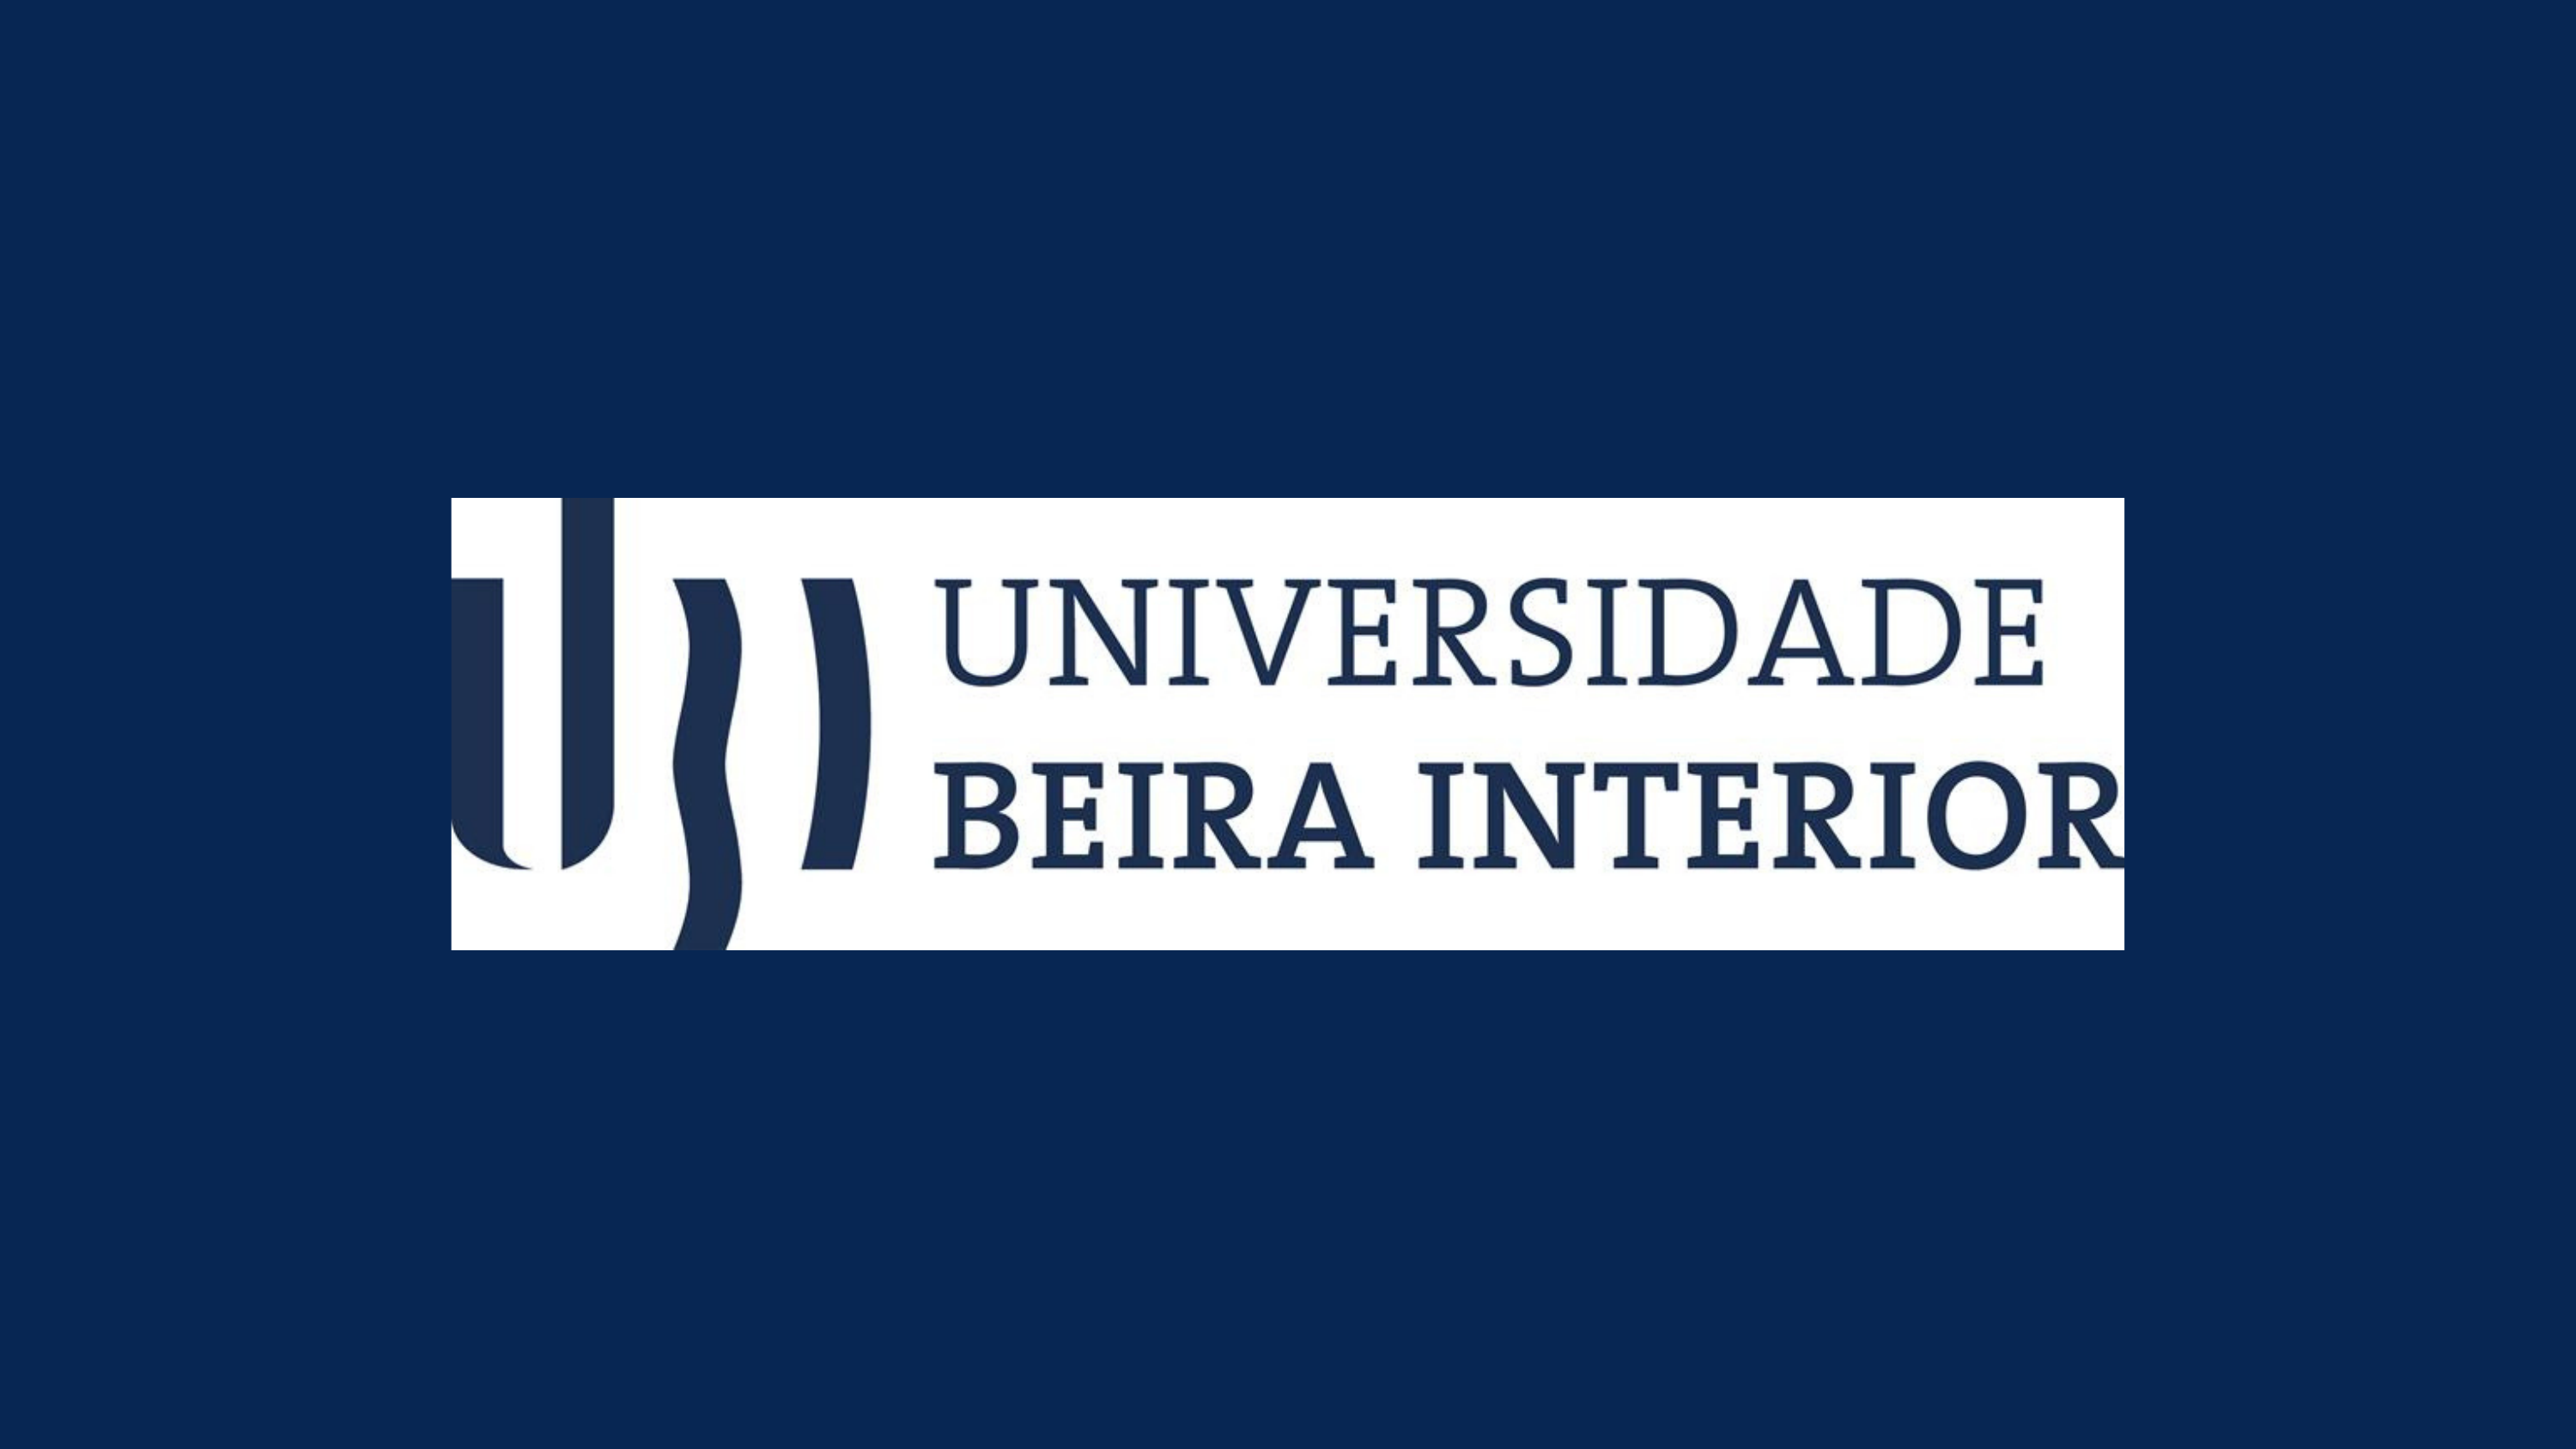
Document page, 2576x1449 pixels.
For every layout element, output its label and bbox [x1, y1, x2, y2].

text_box [451, 498, 2125, 950]
